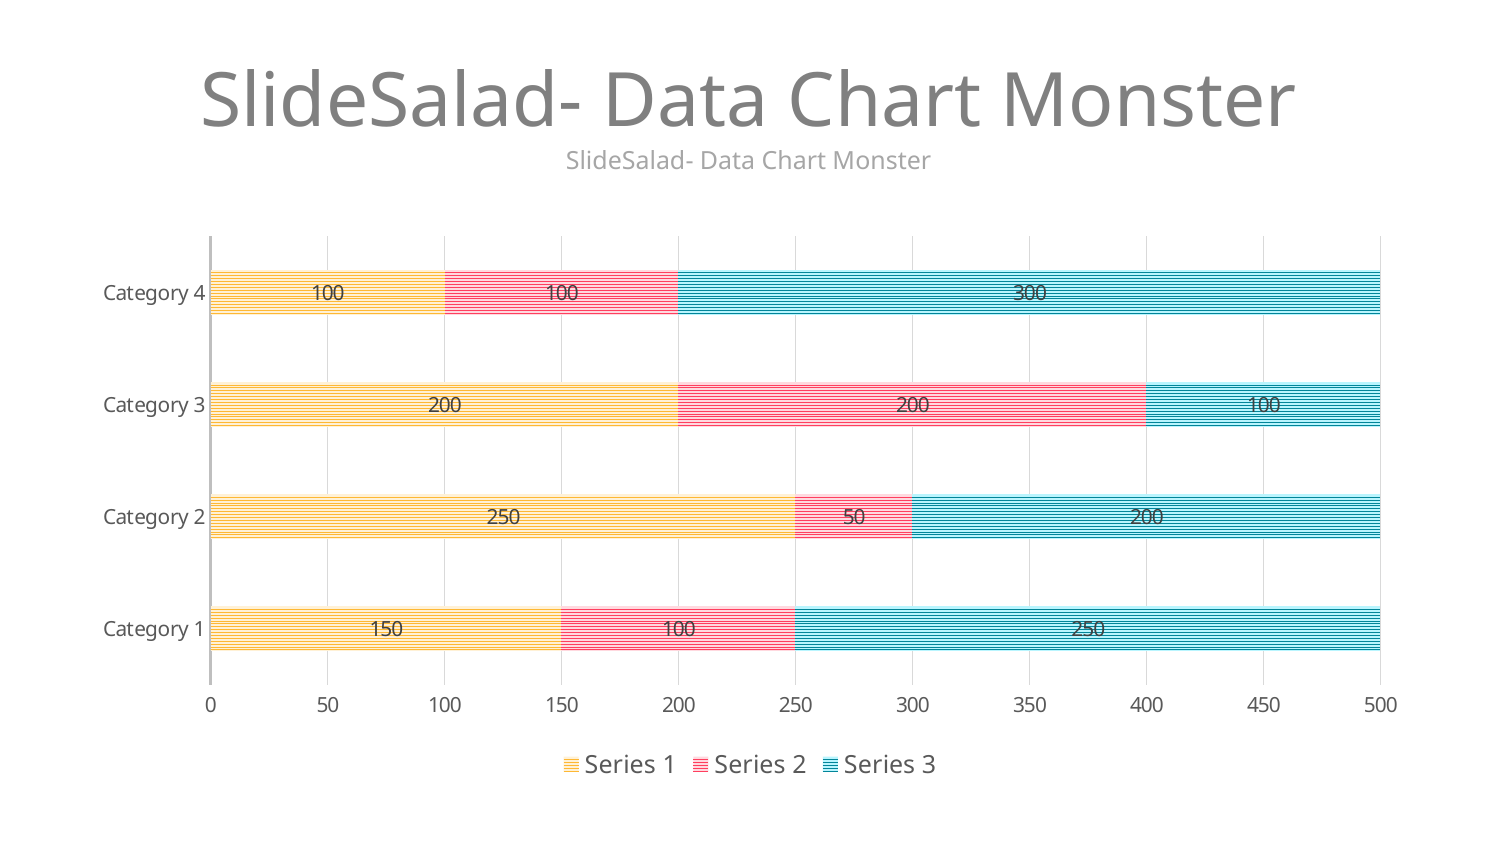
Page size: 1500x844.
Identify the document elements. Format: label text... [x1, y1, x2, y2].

title SlideSalad- Data Chart Monster [62, 55, 1436, 138]
list SlideSalad- Data Chart Monster [62, 144, 1436, 174]
chart [75, 224, 1425, 788]
